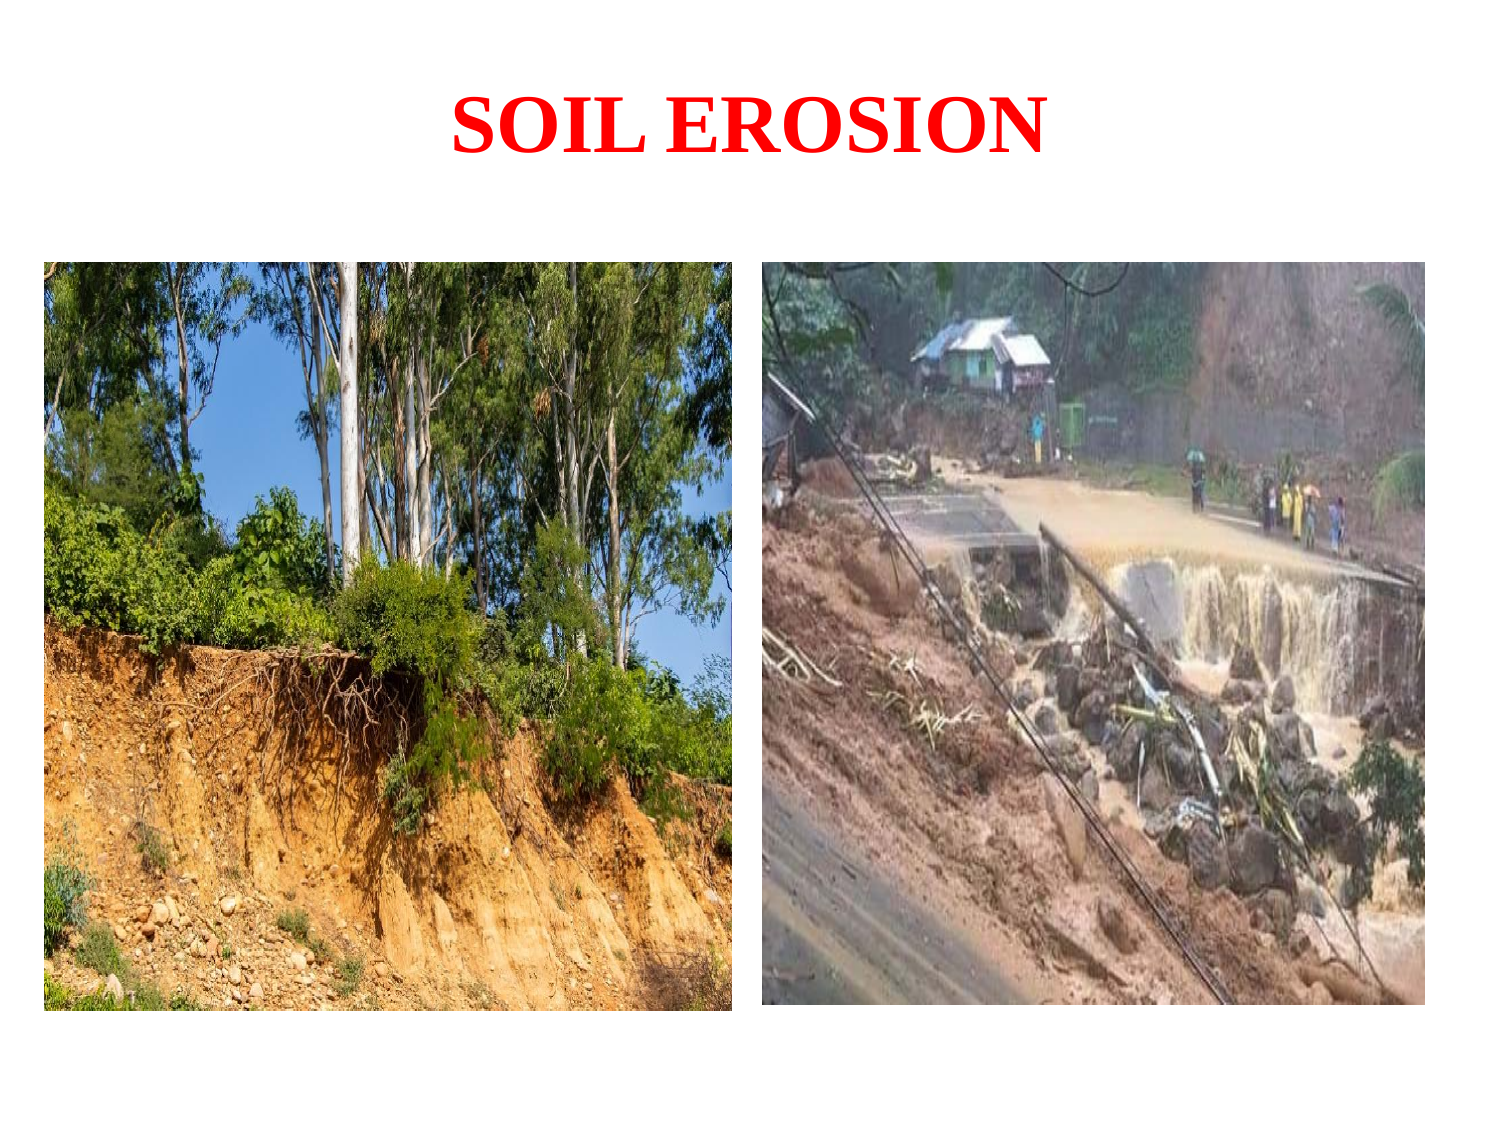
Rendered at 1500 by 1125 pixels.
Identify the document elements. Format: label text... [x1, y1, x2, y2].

picture [44, 262, 733, 1011]
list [762, 262, 1426, 1006]
text_box SOIL EROSION [435, 62, 1065, 177]
